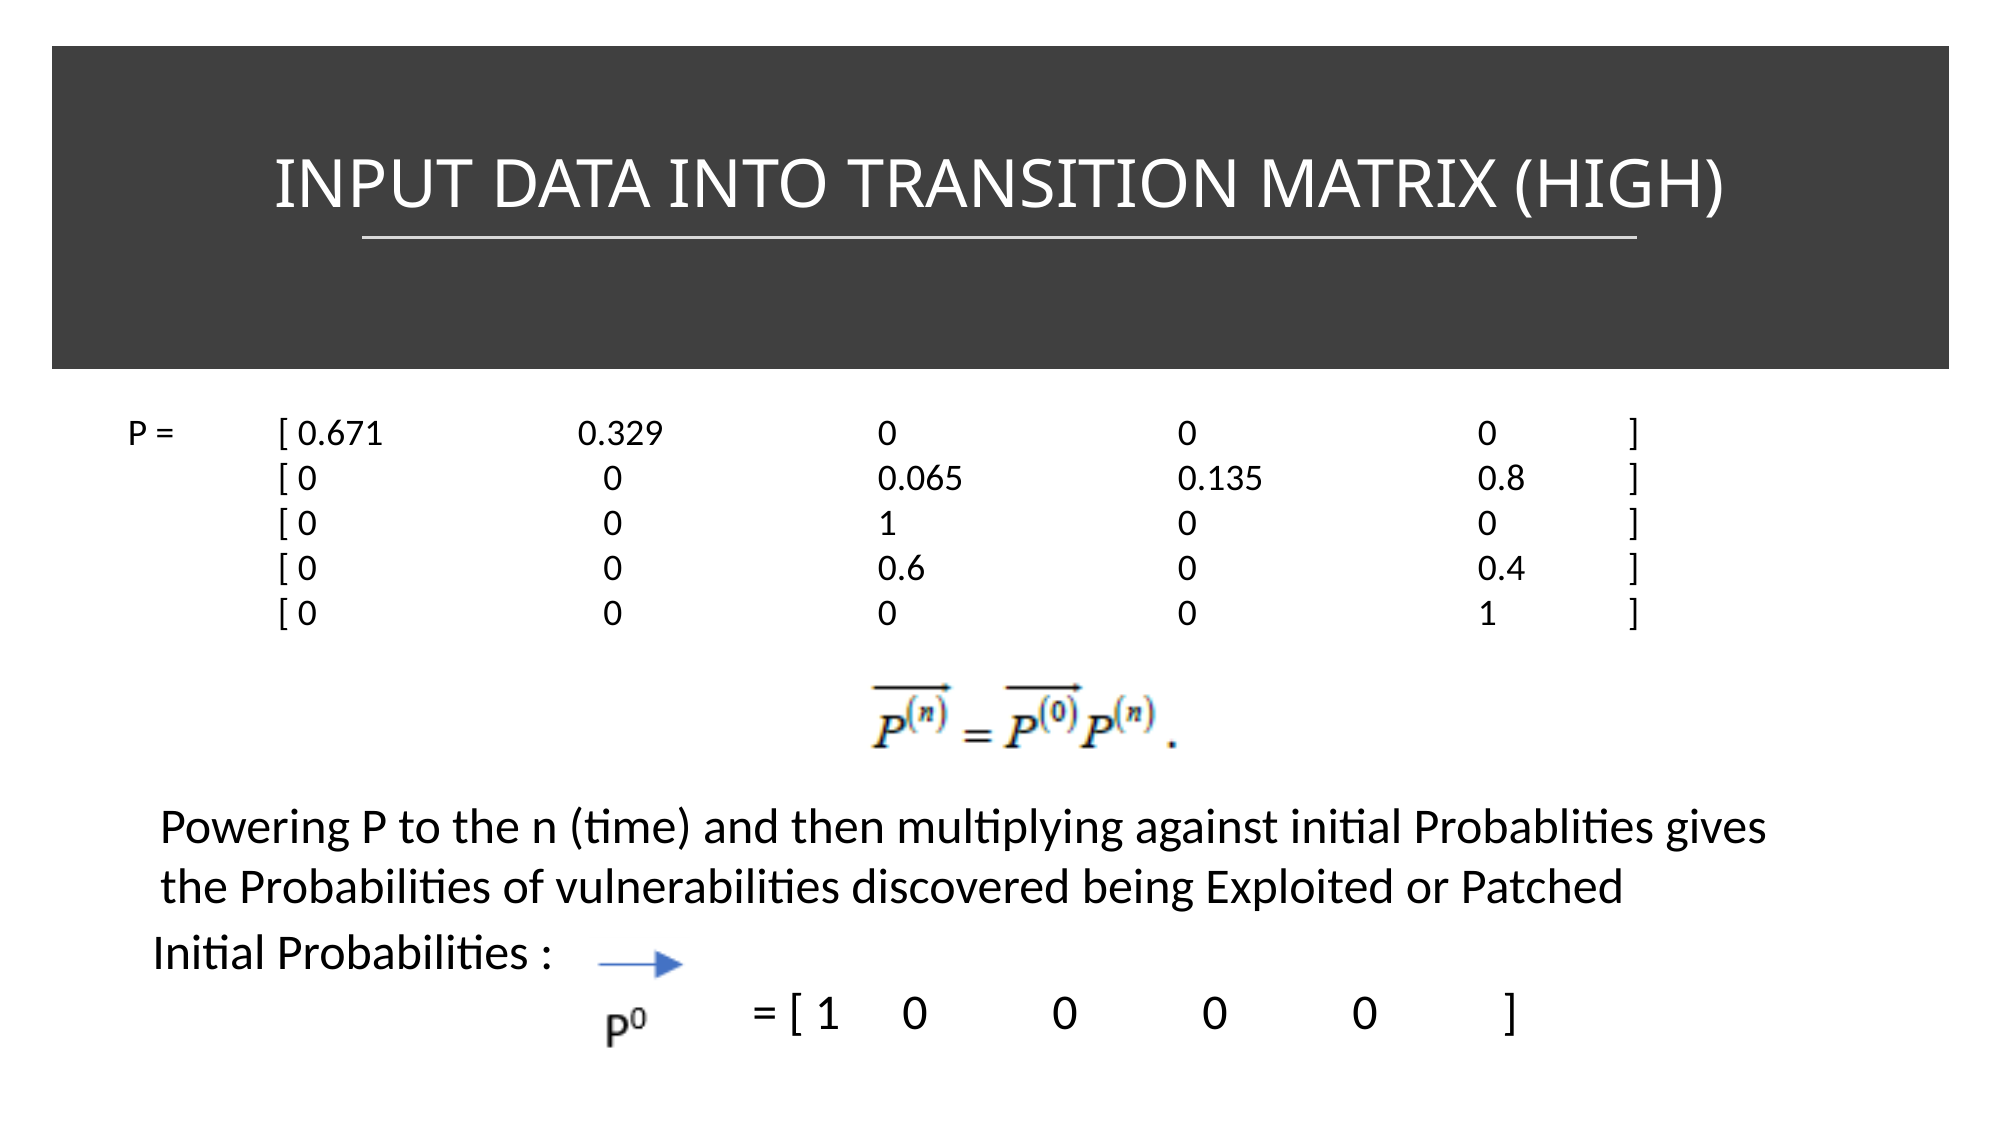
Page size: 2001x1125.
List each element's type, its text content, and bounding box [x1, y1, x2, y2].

title INPUT DATA INTO TRANSITION MATRIX (HIGH) [86, 76, 1914, 230]
text_box Initial Probabilities : = [ 1 0 0 0 0 ] [137, 912, 1686, 1047]
text_box P = [ 0.671 0.329 0 0 0 ] [ 0 0 0.065 0.135 0.8 ] [ 0 0 1 0 0 ] [ 0 0 0.6 0 0.4 ] [ 0 0 0 0 1 ] [113, 400, 1752, 641]
text_box Powering P to the n (time) and then multiplying against initial Probablities gives the Probabilities of vulnerabilities discovered being Exploited or Patched [145, 786, 1794, 921]
text_box [61, 55, 1939, 360]
picture [808, 652, 1250, 784]
picture [589, 936, 690, 1062]
